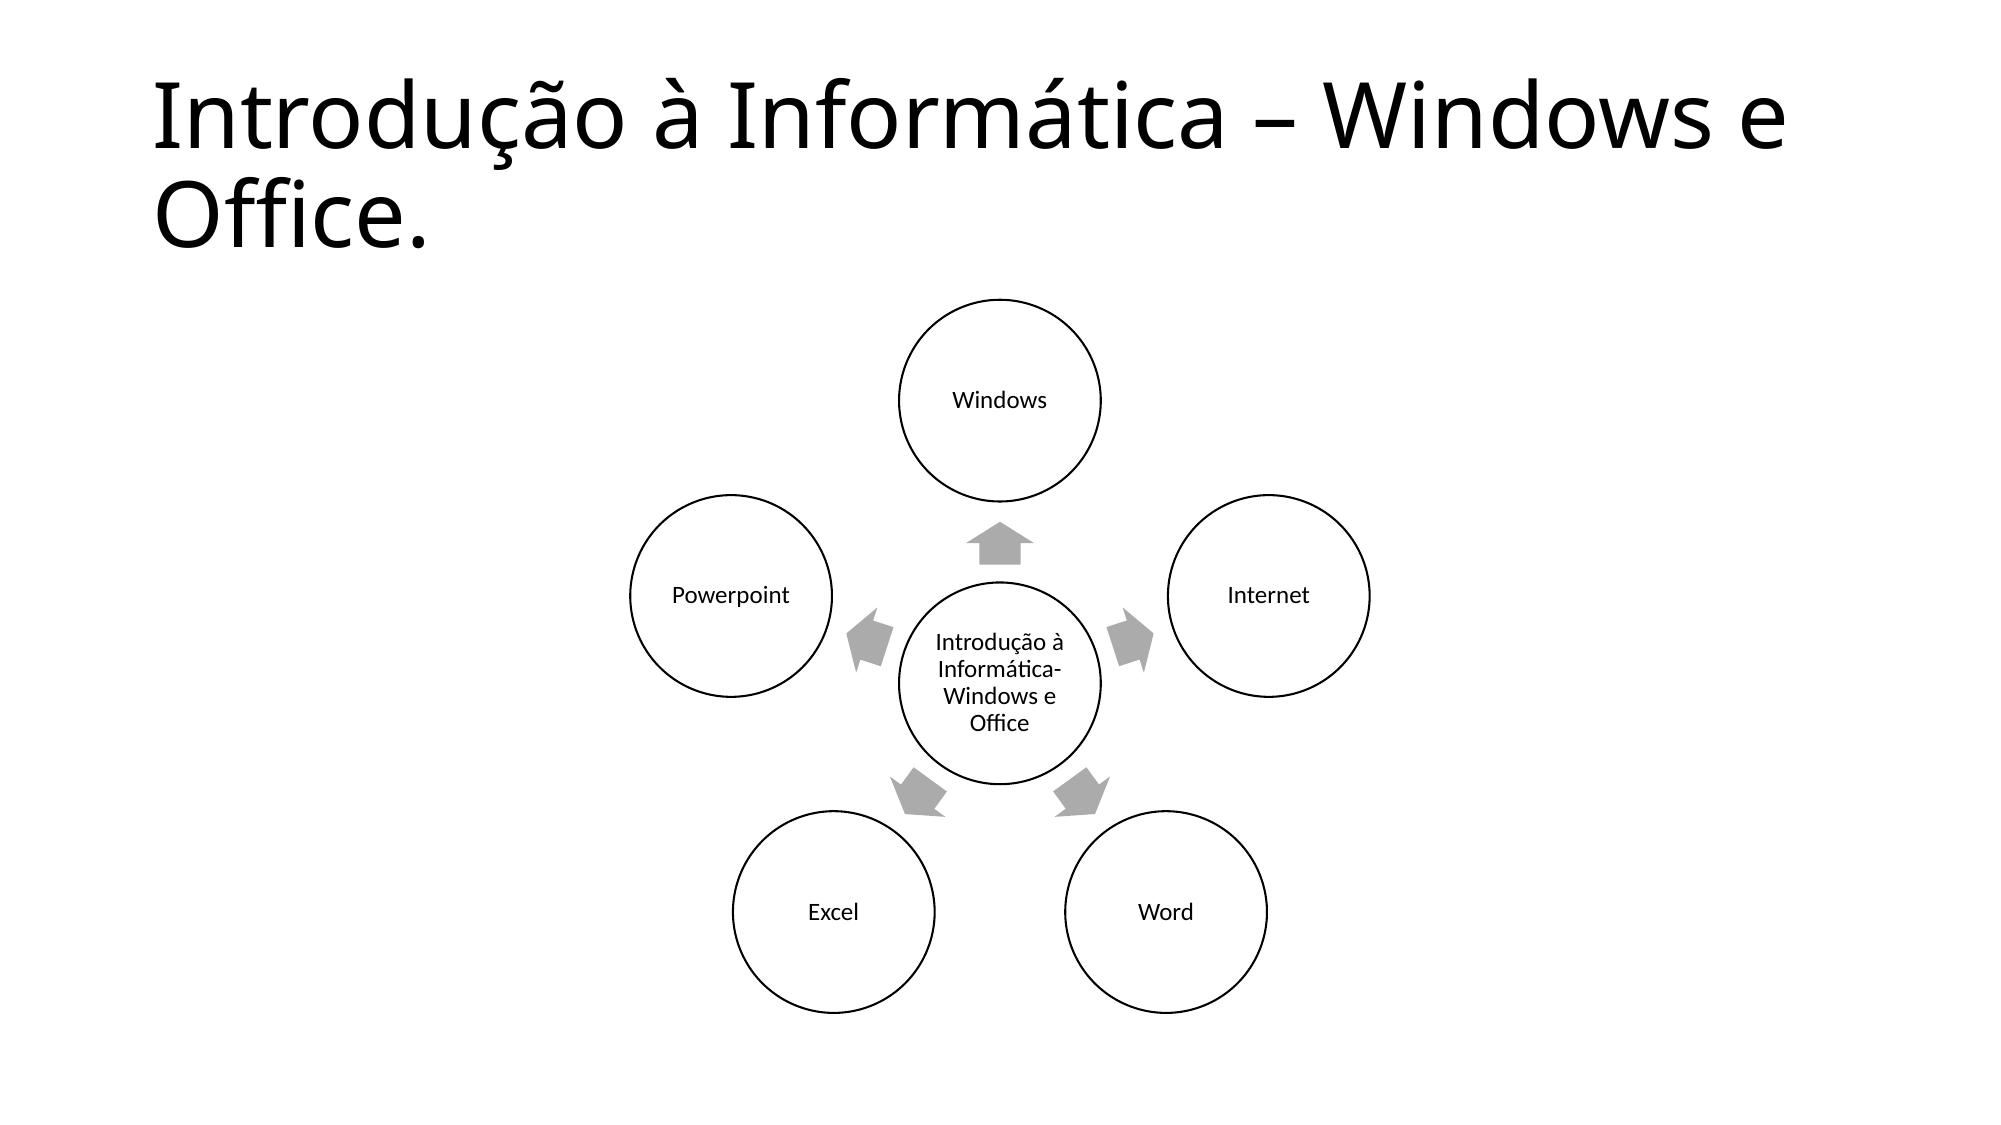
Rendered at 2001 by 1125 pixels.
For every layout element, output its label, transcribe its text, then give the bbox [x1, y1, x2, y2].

title Introdução à Informática – Windows e Office. [137, 59, 1863, 278]
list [137, 299, 1863, 1014]
